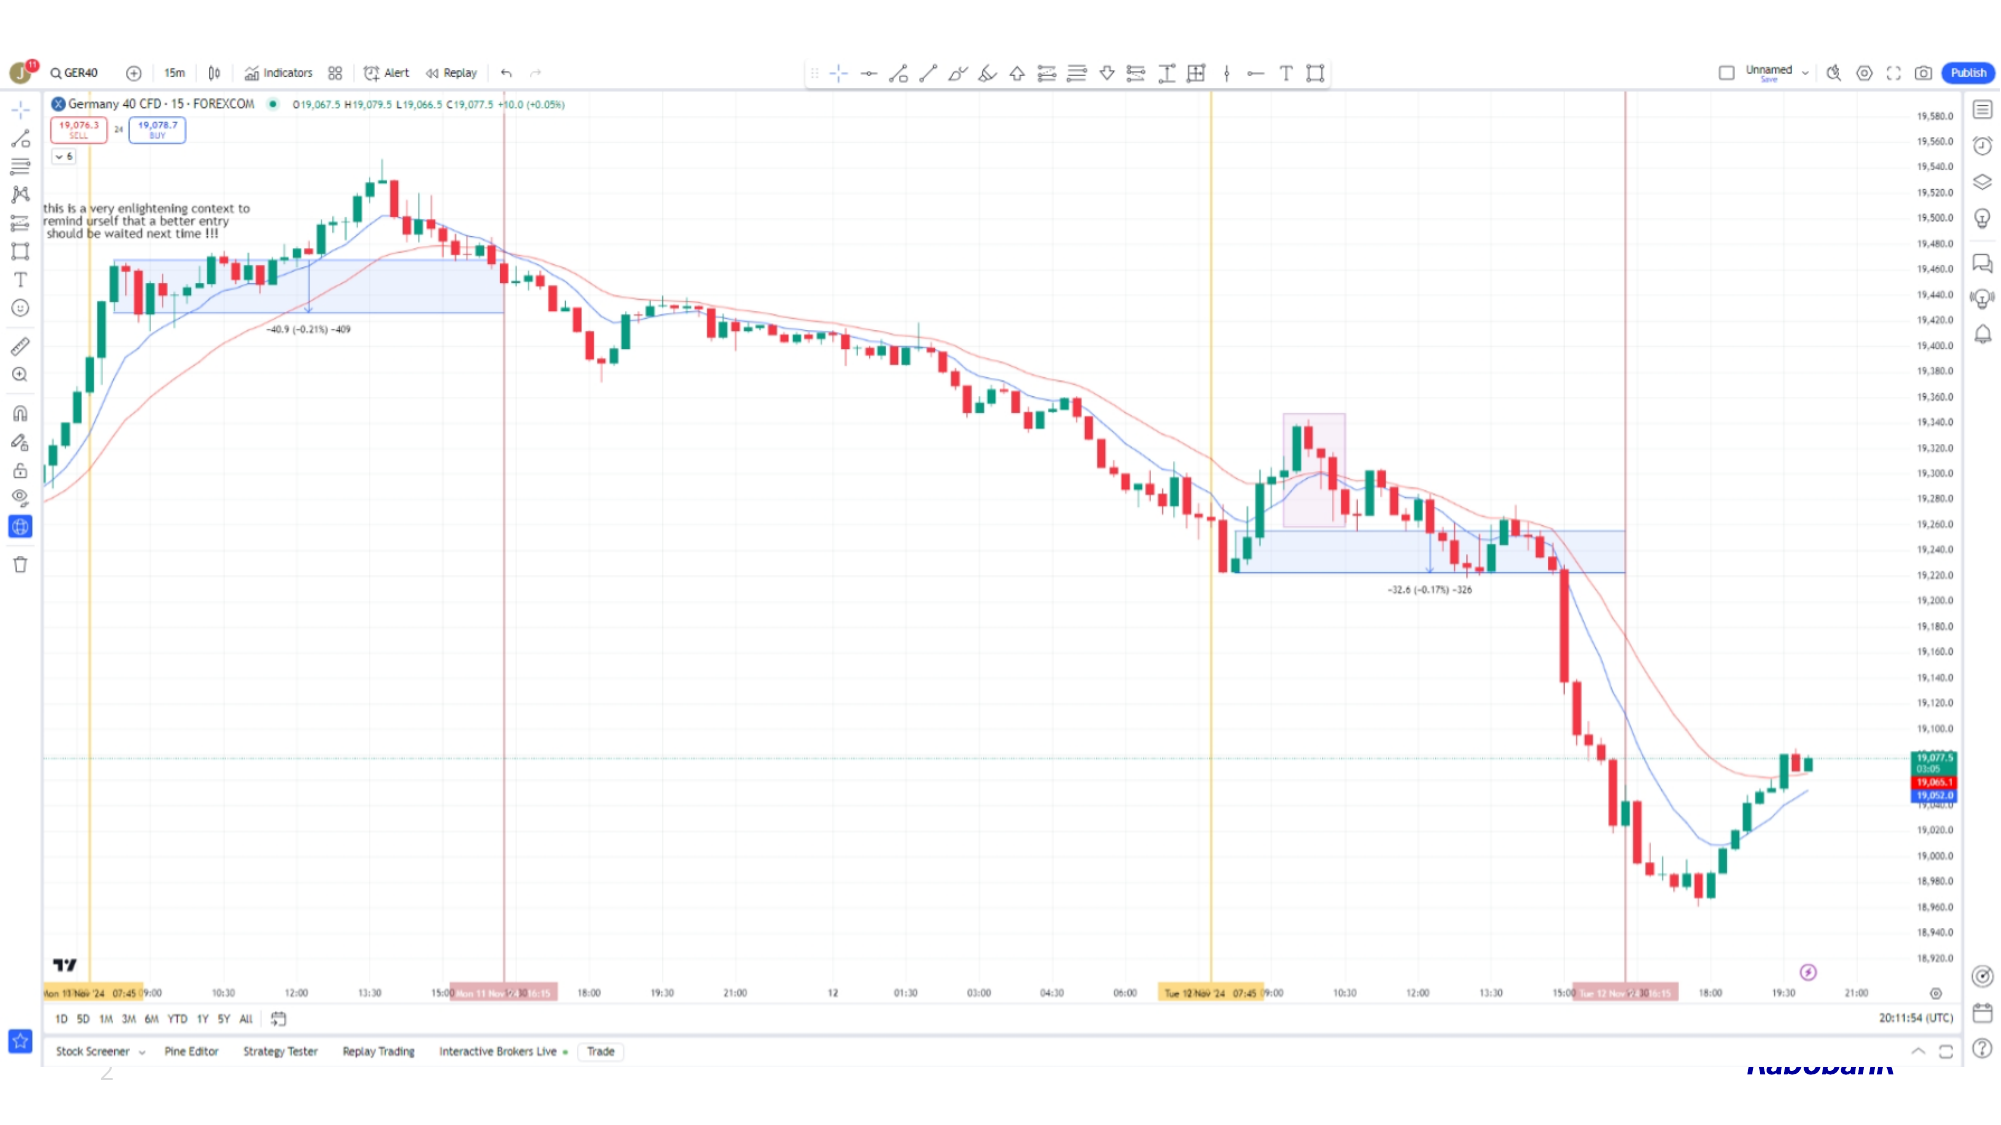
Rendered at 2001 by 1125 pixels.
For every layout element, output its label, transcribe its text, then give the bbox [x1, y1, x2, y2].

picture [0, 58, 2000, 1067]
slide_number 2 [99, 1067, 182, 1103]
